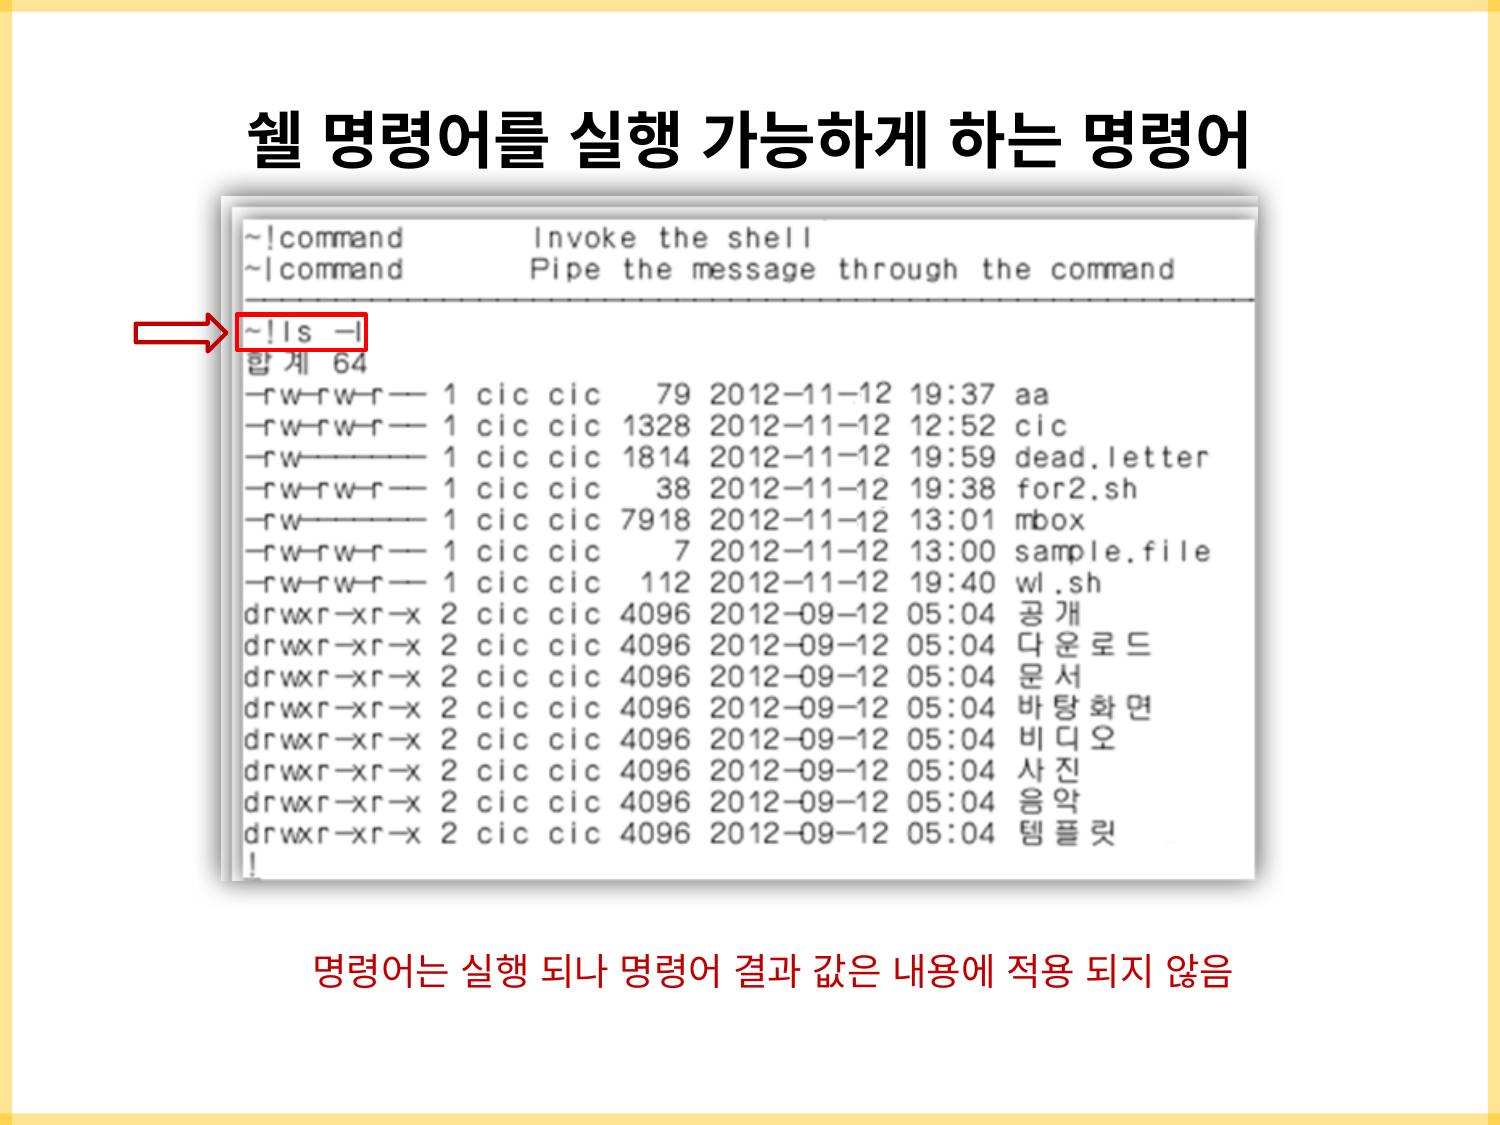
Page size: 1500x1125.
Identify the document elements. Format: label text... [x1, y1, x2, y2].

picture [221, 195, 1259, 881]
text_box 명령어는 실행 되나 명령어 결과 값은 내용에 적용 되지 않음 [147, 940, 1400, 1001]
title 쉘 명령어를 실행 가능하게 하는 명령어 [75, 45, 1425, 233]
text_box [133, 312, 216, 354]
